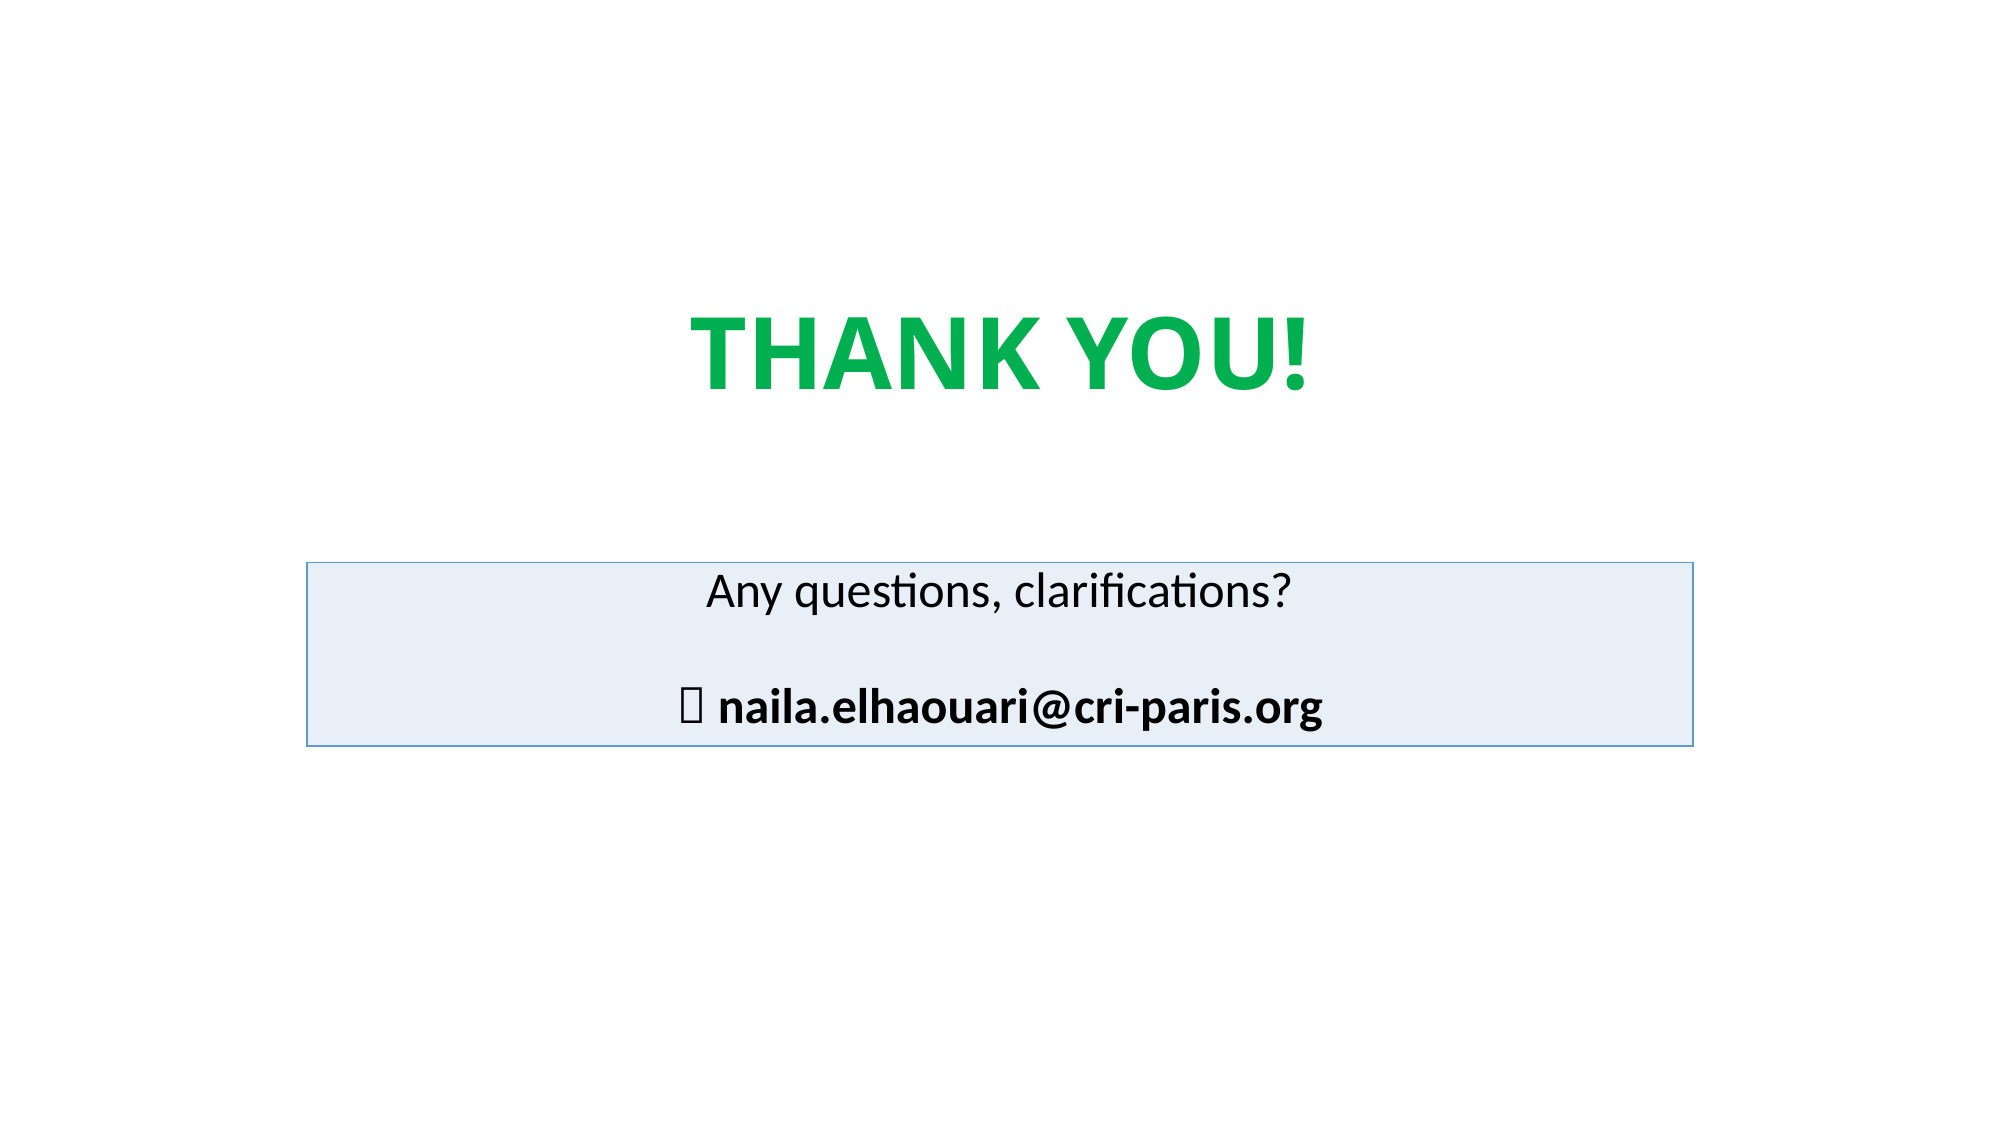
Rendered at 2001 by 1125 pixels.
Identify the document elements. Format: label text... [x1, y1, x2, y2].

text_box THANK YOU! [324, 238, 1675, 419]
table_header Any questions, clarifications?  naila.elhaouari@cri-paris.org [308, 563, 1692, 745]
